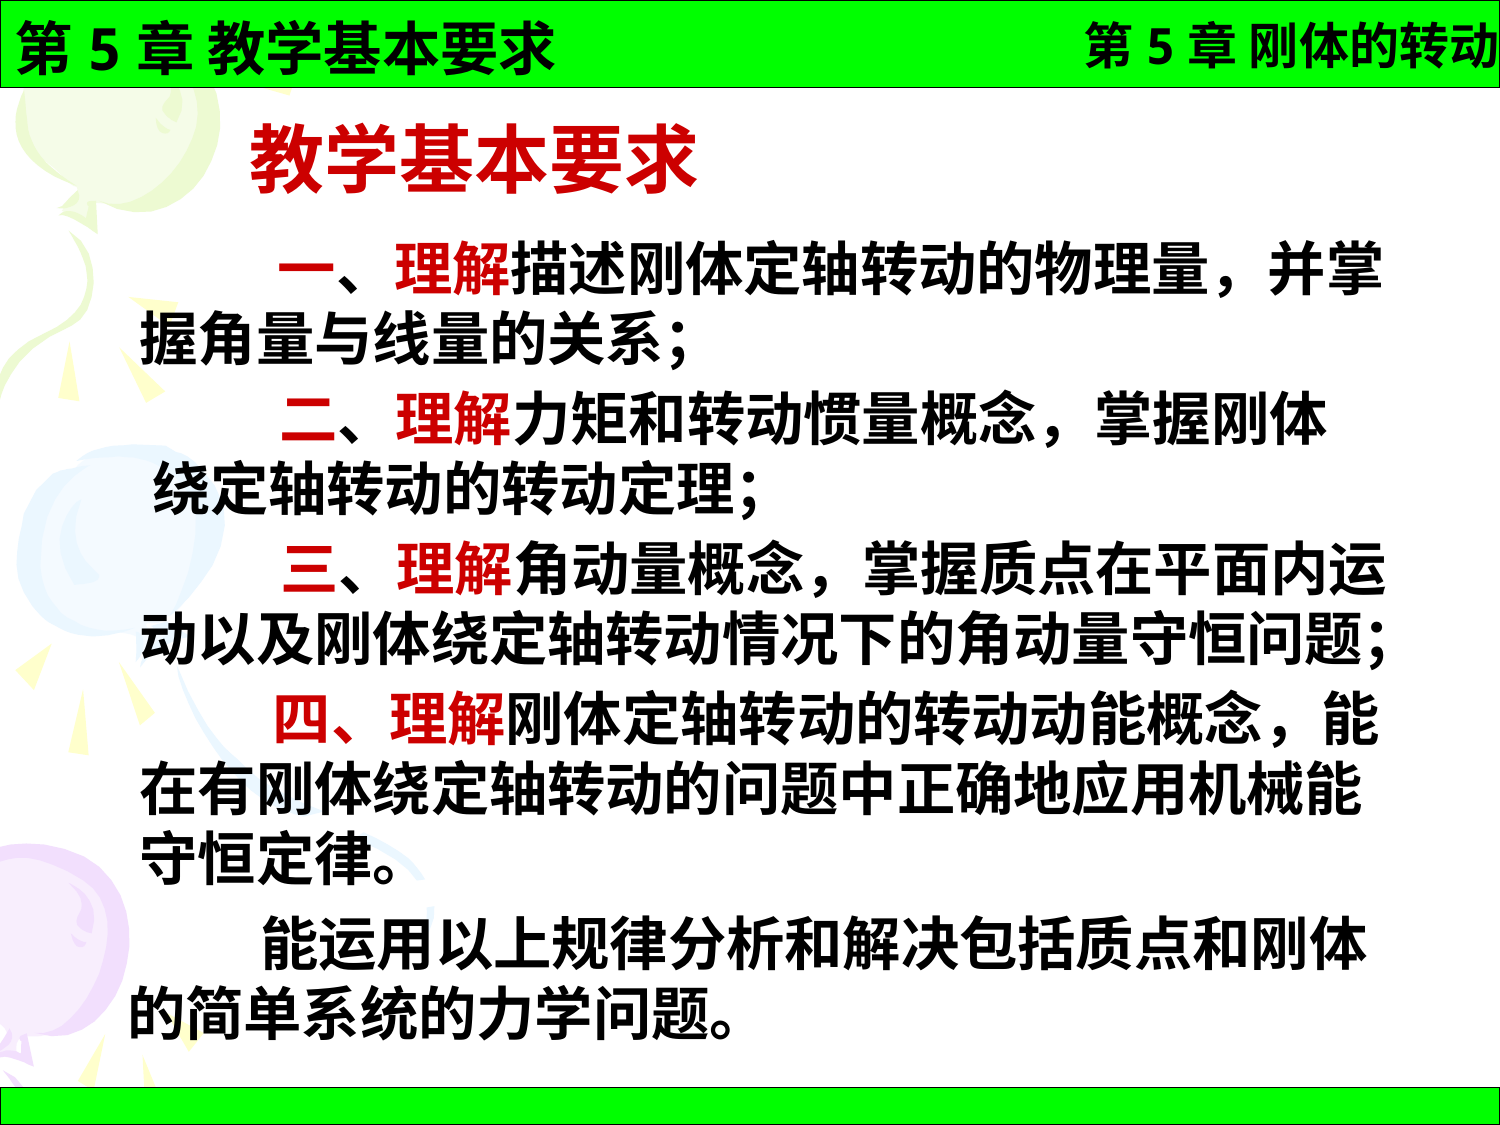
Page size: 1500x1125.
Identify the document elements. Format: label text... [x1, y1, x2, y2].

text_box 能运用以上规律分析和解决包括质点和刚体的简单系统的力学问题。 [112, 899, 1401, 1055]
text_box 二、理解力矩和转动惯量概念，掌握刚体绕定轴转动的转动定理； [137, 374, 1400, 524]
text_box 三、理解角动量概念，掌握质点在平面内运动以及刚体绕定轴转动情况下的角动量守恒问题； [125, 524, 1459, 680]
text_box 教学基本要求 [249, 112, 875, 203]
text_box 四、理解刚体定轴转动的转动动能概念，能在有刚体绕定轴转动的问题中正确地应用机械能守恒定律。 [124, 675, 1413, 900]
text_box 一、理解描述刚体定轴转动的物理量，并掌握角量与线量的关系； [124, 224, 1400, 380]
